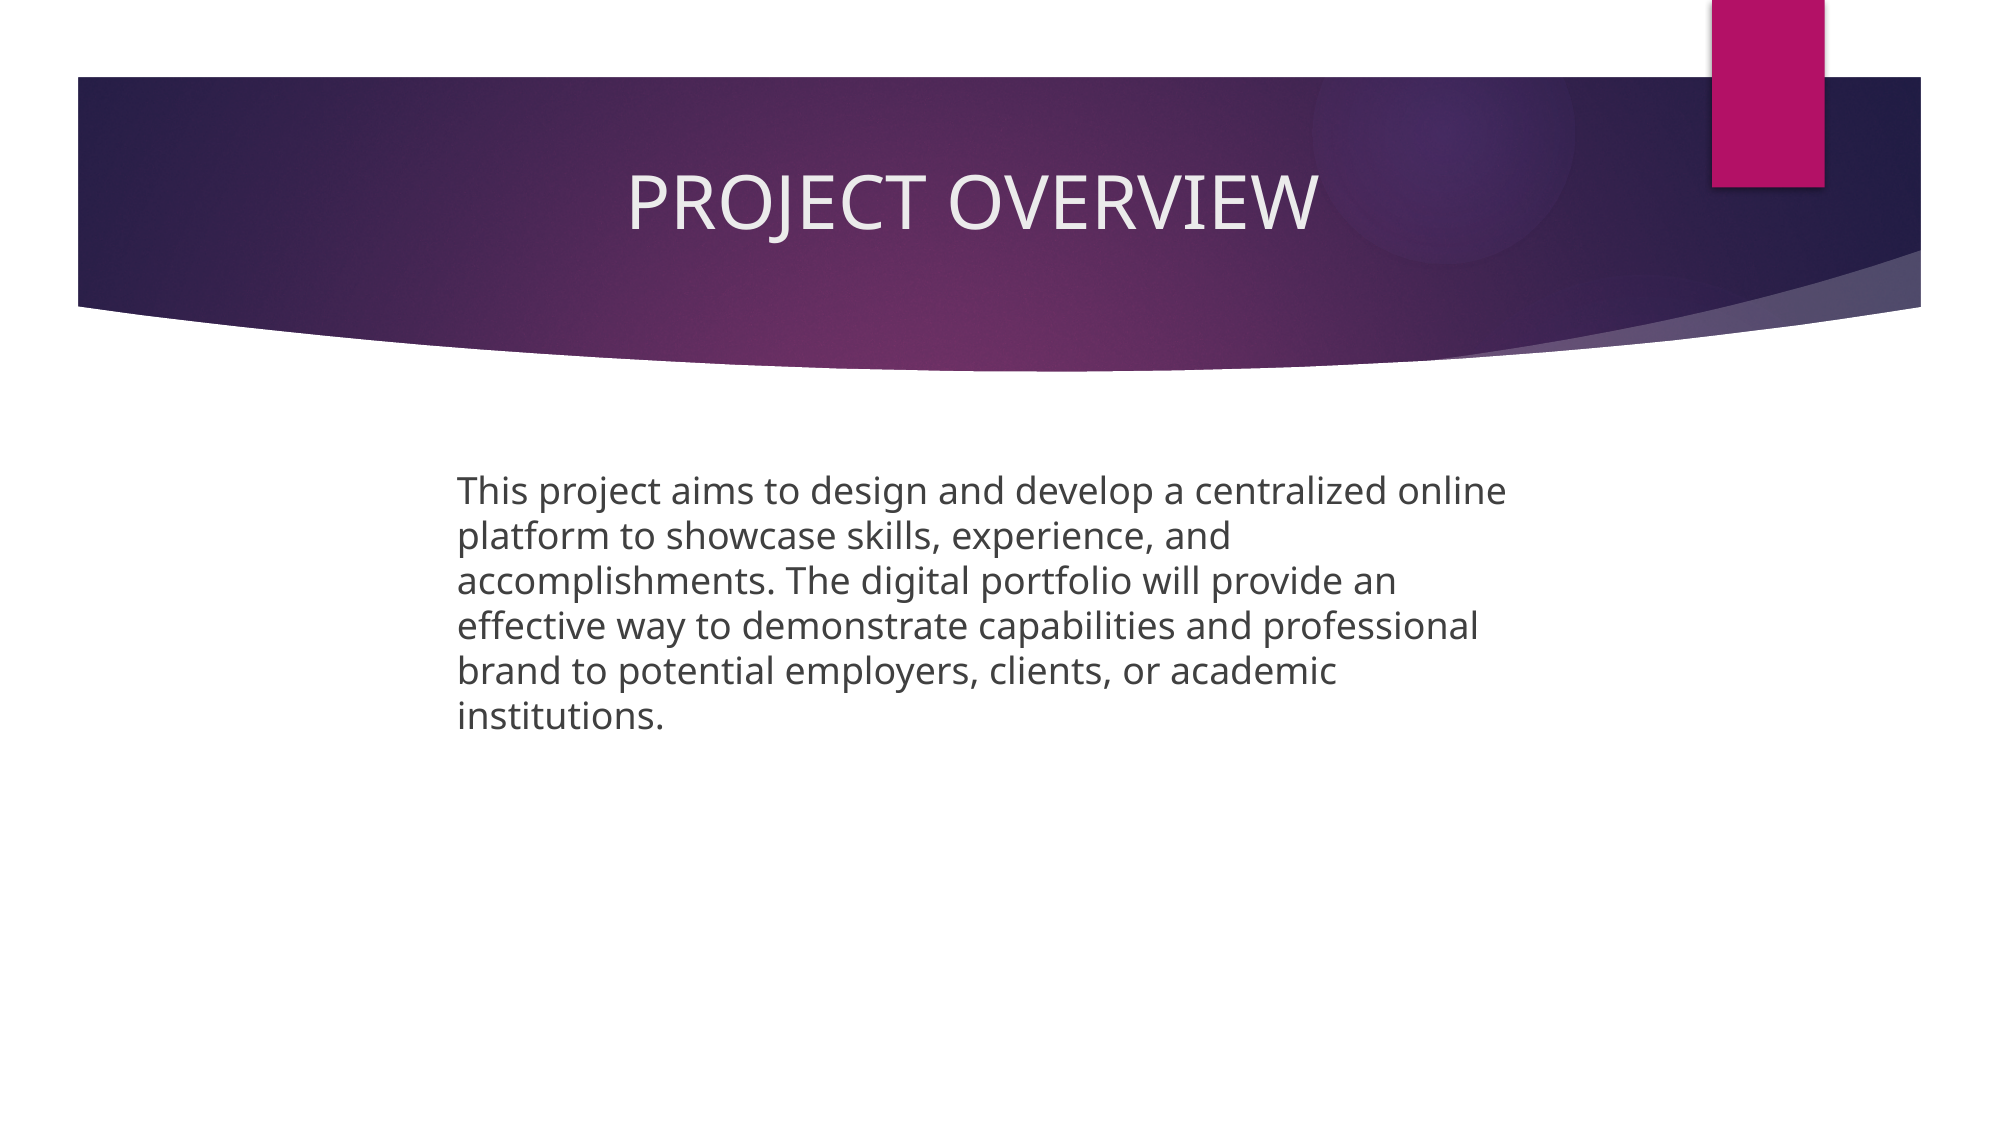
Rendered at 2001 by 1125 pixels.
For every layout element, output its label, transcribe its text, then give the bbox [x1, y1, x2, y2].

list This project aims to design and develop a centralized online platform to showcase skills, experience, and accomplishments. The digital portfolio will provide an effective way to demonstrate capabilities and professional brand to potential employers, clients, or academic institutions. [441, 459, 1559, 882]
title PROJECT OVERVIEW [610, 143, 2000, 255]
